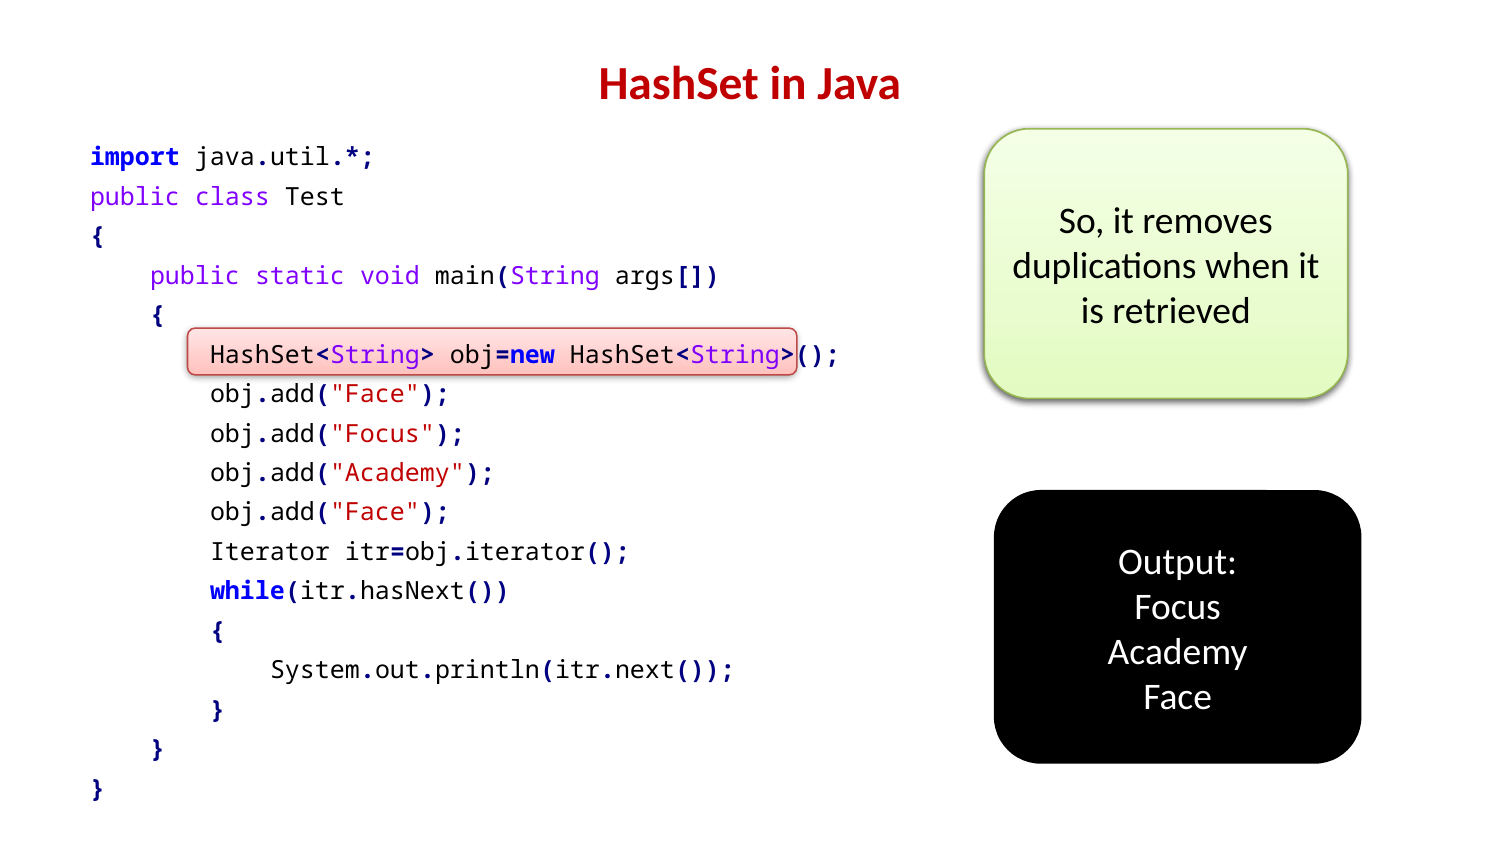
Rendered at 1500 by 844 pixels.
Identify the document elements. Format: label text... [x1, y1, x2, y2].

text_box So, it removes duplications when it is retrieved [983, 128, 1349, 400]
text_box Output: Focus Academy Face [993, 489, 1362, 764]
list import java.util.*; public class Test { public static void main(String args[]) { HashSet<String> obj=new HashSet<String>(); obj.add("Face"); obj.add("Focus"); obj.add("Academy"); obj.add("Face"); Iterator itr=obj.iterator(); while(itr.hasNext()) { System.out.println(itr.next()); } } } [75, 128, 1425, 821]
title HashSet in Java [103, 44, 1397, 118]
